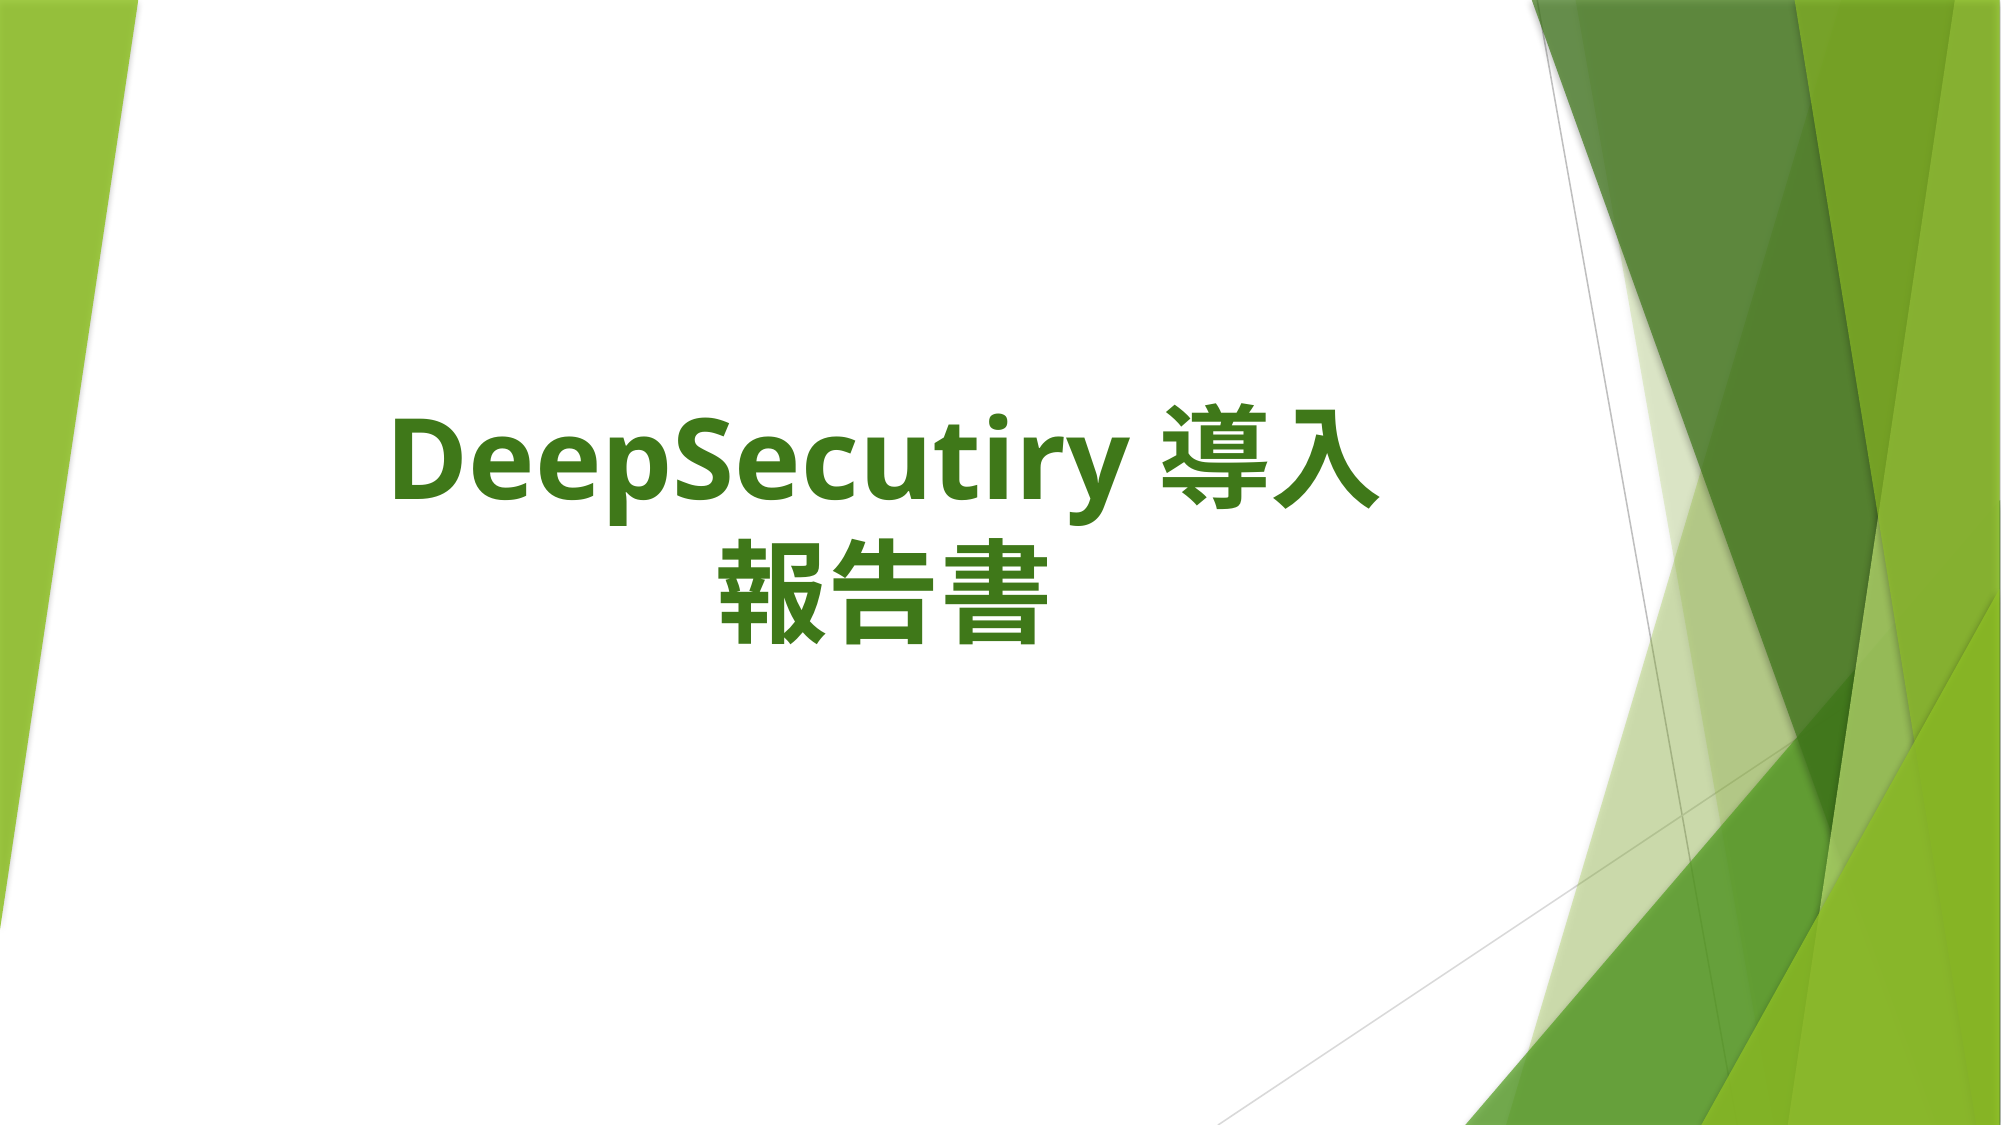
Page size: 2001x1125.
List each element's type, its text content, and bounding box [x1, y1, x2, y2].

title DeepSecutiry導入 報告書 [247, 394, 1522, 665]
